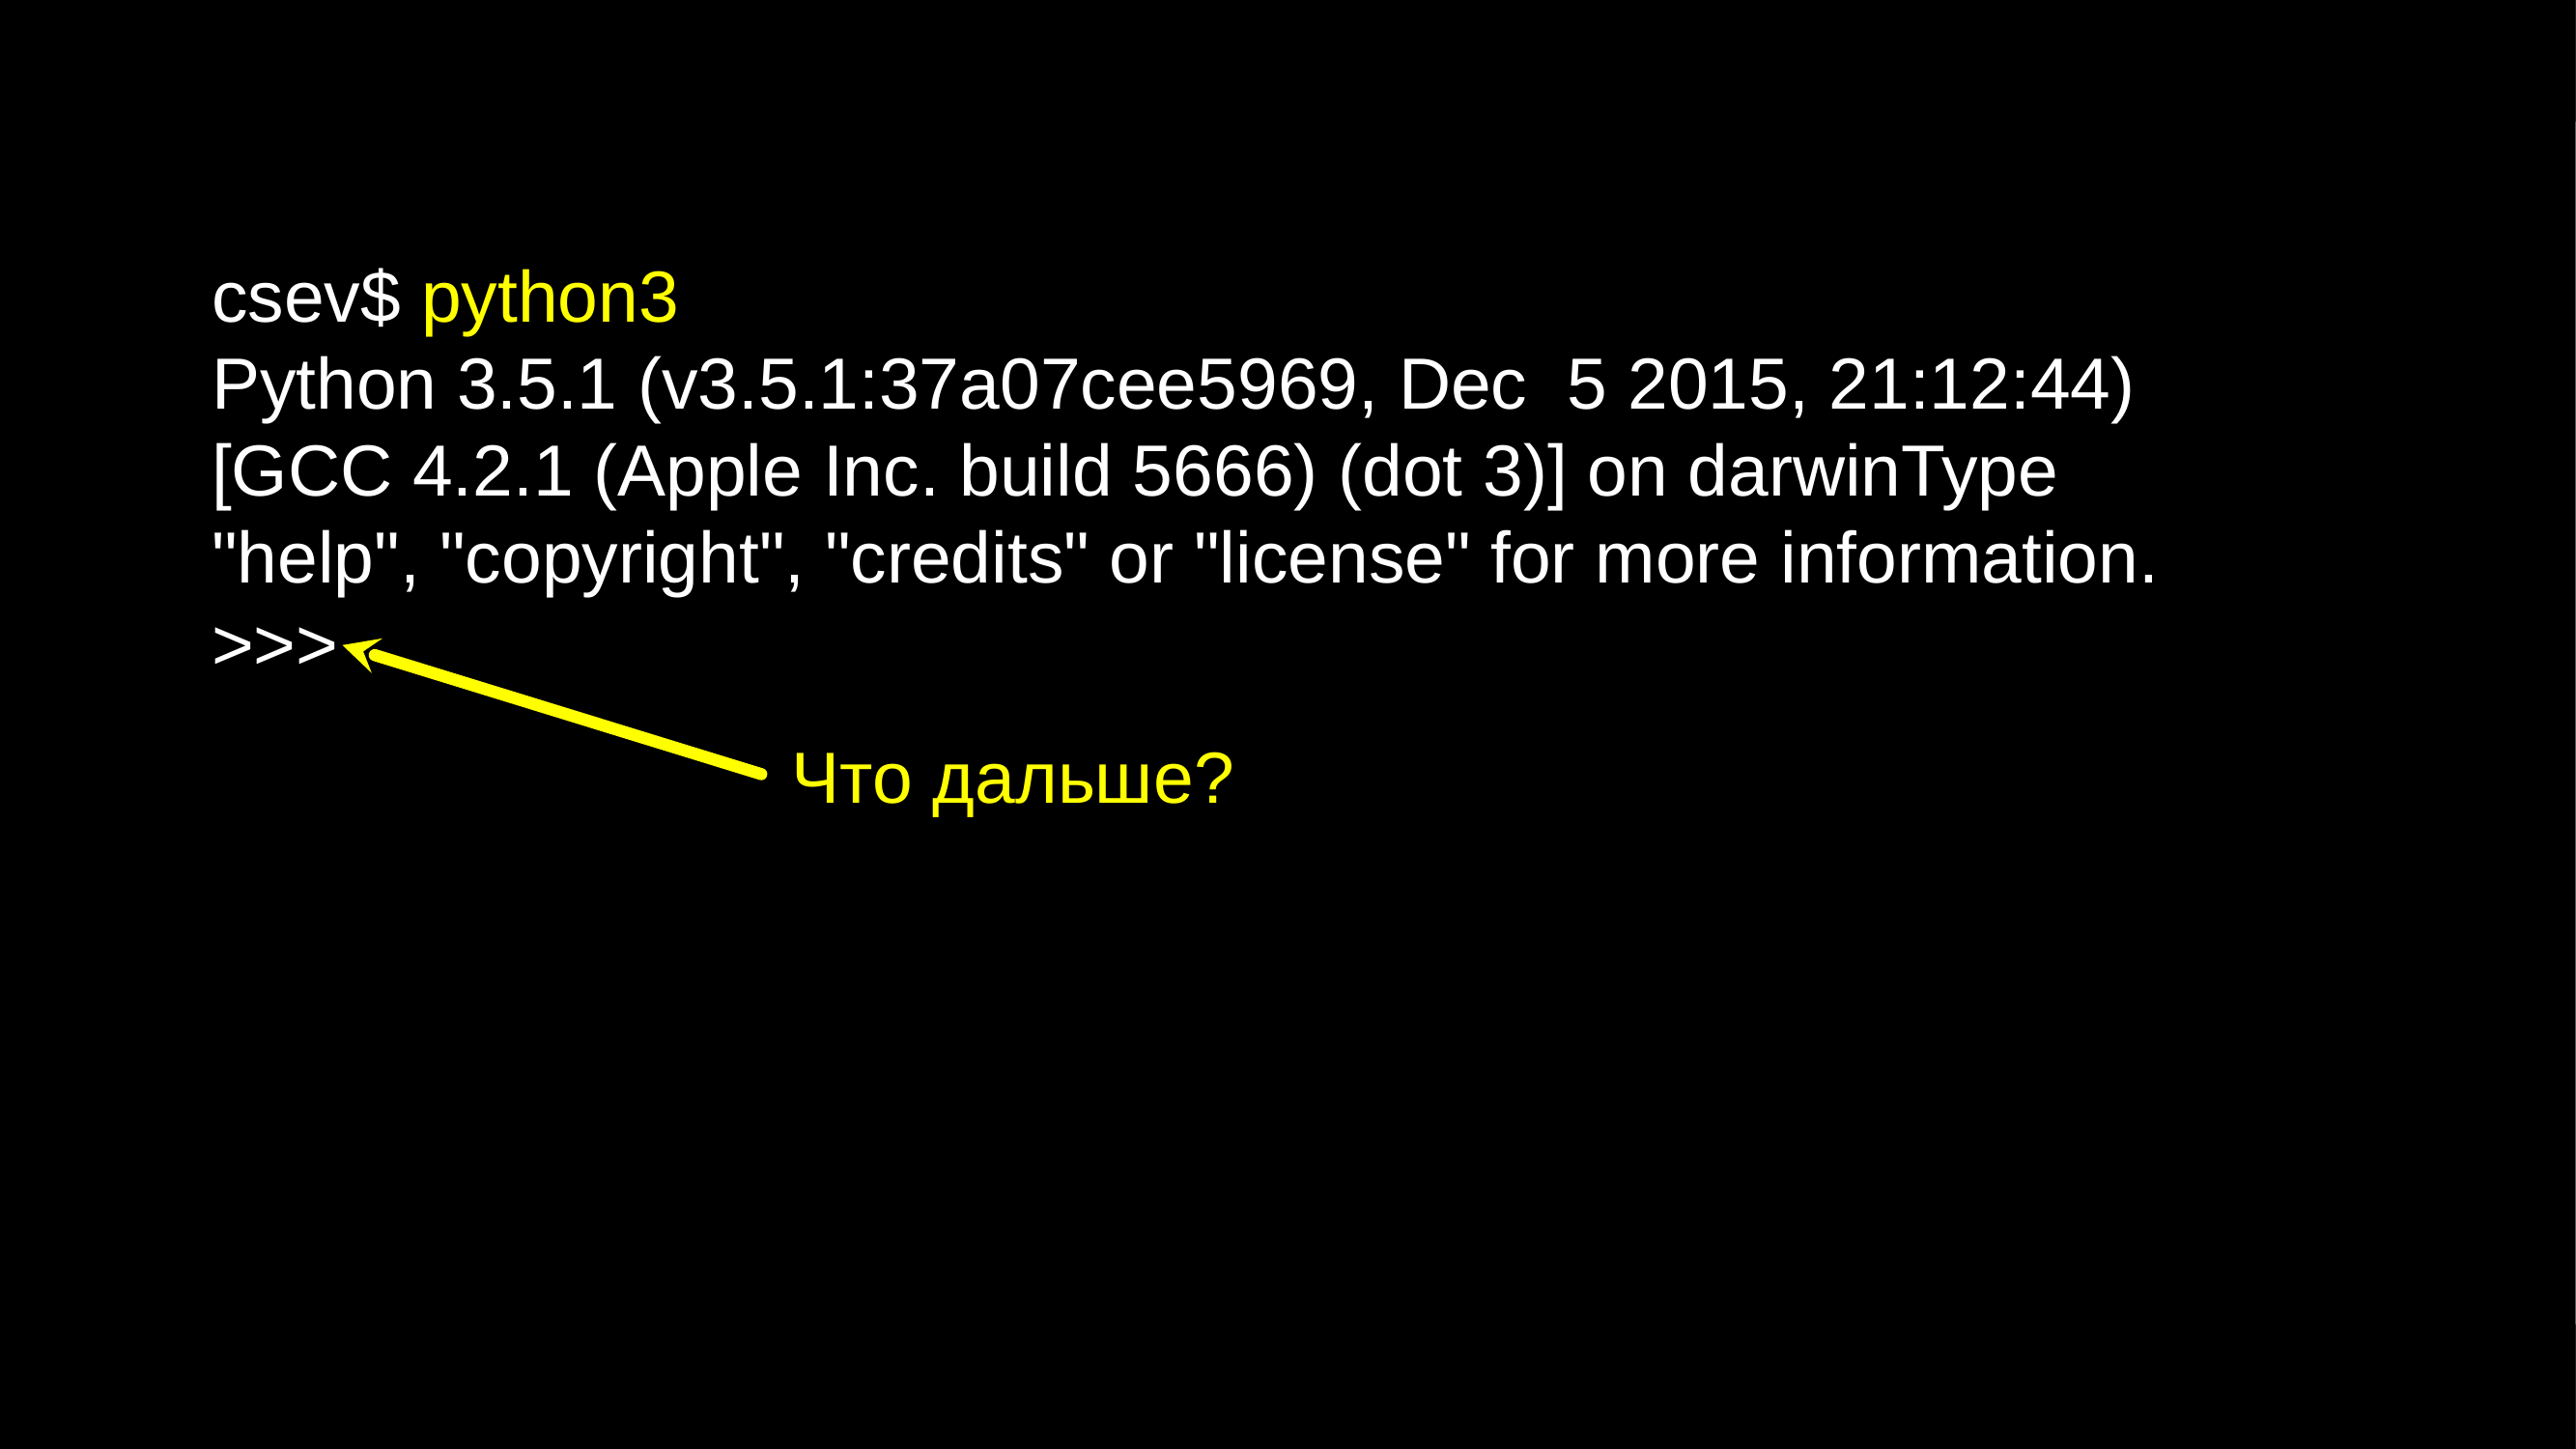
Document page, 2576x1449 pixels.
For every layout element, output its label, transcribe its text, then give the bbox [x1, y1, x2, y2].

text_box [342, 644, 1236, 899]
text_box csev$ python3 Python 3.5.1 (v3.5.1:37a07cee5969, Dec 5 2015, 21:12:44) [GCC 4.2.1 (Apple Inc. build 5666) (dot 3)] on darwinType "help", "copyright", "credits" or "license" for more information. >>> [212, 210, 2213, 725]
